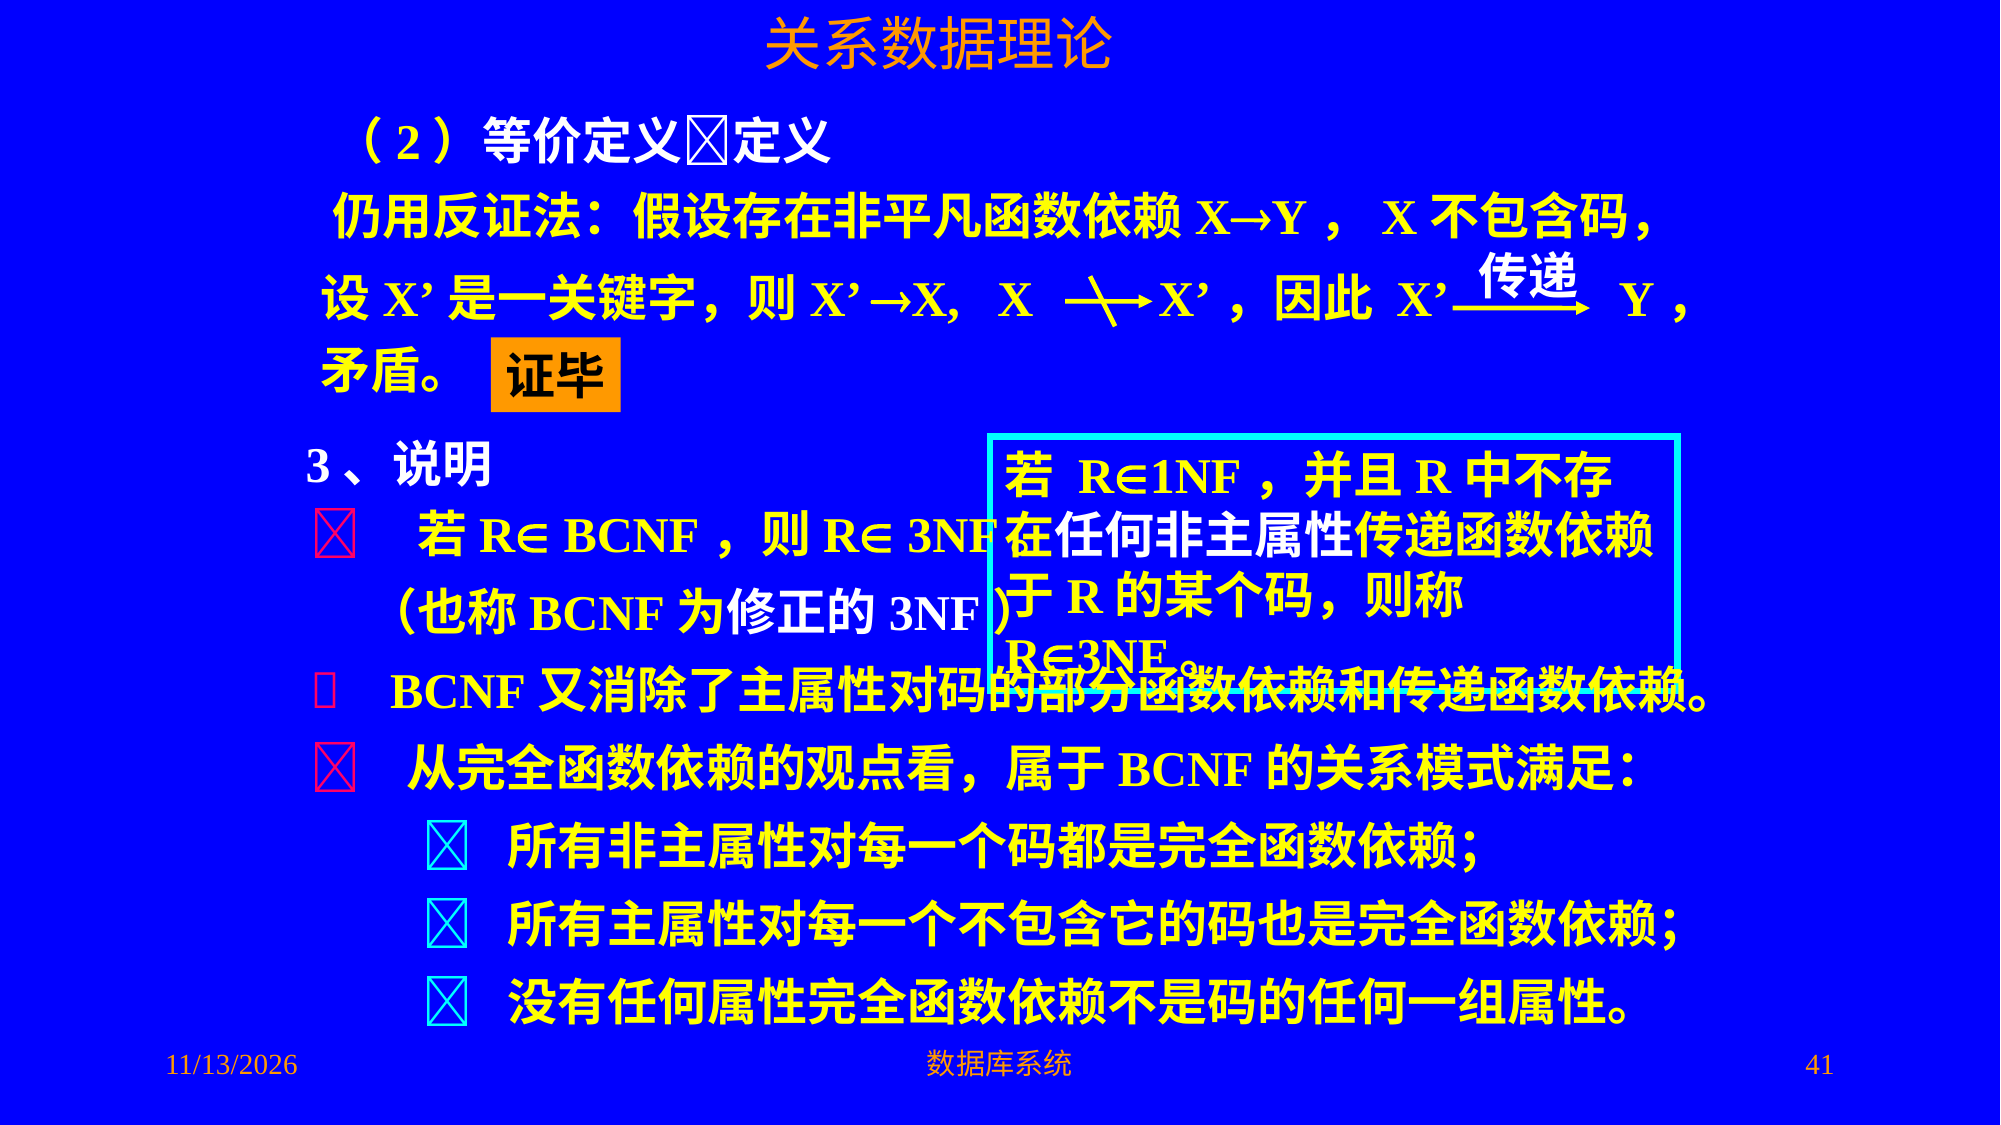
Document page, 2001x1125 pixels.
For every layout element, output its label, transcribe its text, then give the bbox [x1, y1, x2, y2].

text_box  若R BCNF，则R 3NF。 （也称BCNF为修正的3NF）  BCNF又消除了主属性对码的部分函数依赖和传递函数依赖。  从完全函数依赖的观点看，属于BCNF的关系模式满足：  所有非主属性对每一个码都是完全函数依赖；  所有主属性对每一个不包含它的码也是完全函数依赖；  没有任何属性完全函数依赖不是码的任何一组属性。 [295, 495, 1739, 1038]
text_box 3、说明 [290, 424, 508, 500]
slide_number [150, 1037, 567, 1100]
text_box （2）等价定义定义 [319, 90, 848, 165]
text_box 若 R1NF，并且R中不存在任何非主属性传递函数依赖于R的某个码，则称 R3NF。 [990, 436, 1678, 495]
text_box 证毕 [490, 408, 621, 413]
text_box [327, 224, 1710, 408]
slide_number 41 [1433, 1037, 1850, 1100]
text_box 仍用反证法：假设存在非平凡函数依赖XY，X不包含码， [318, 165, 1695, 252]
footer 数据库系统 [683, 1038, 1317, 1100]
